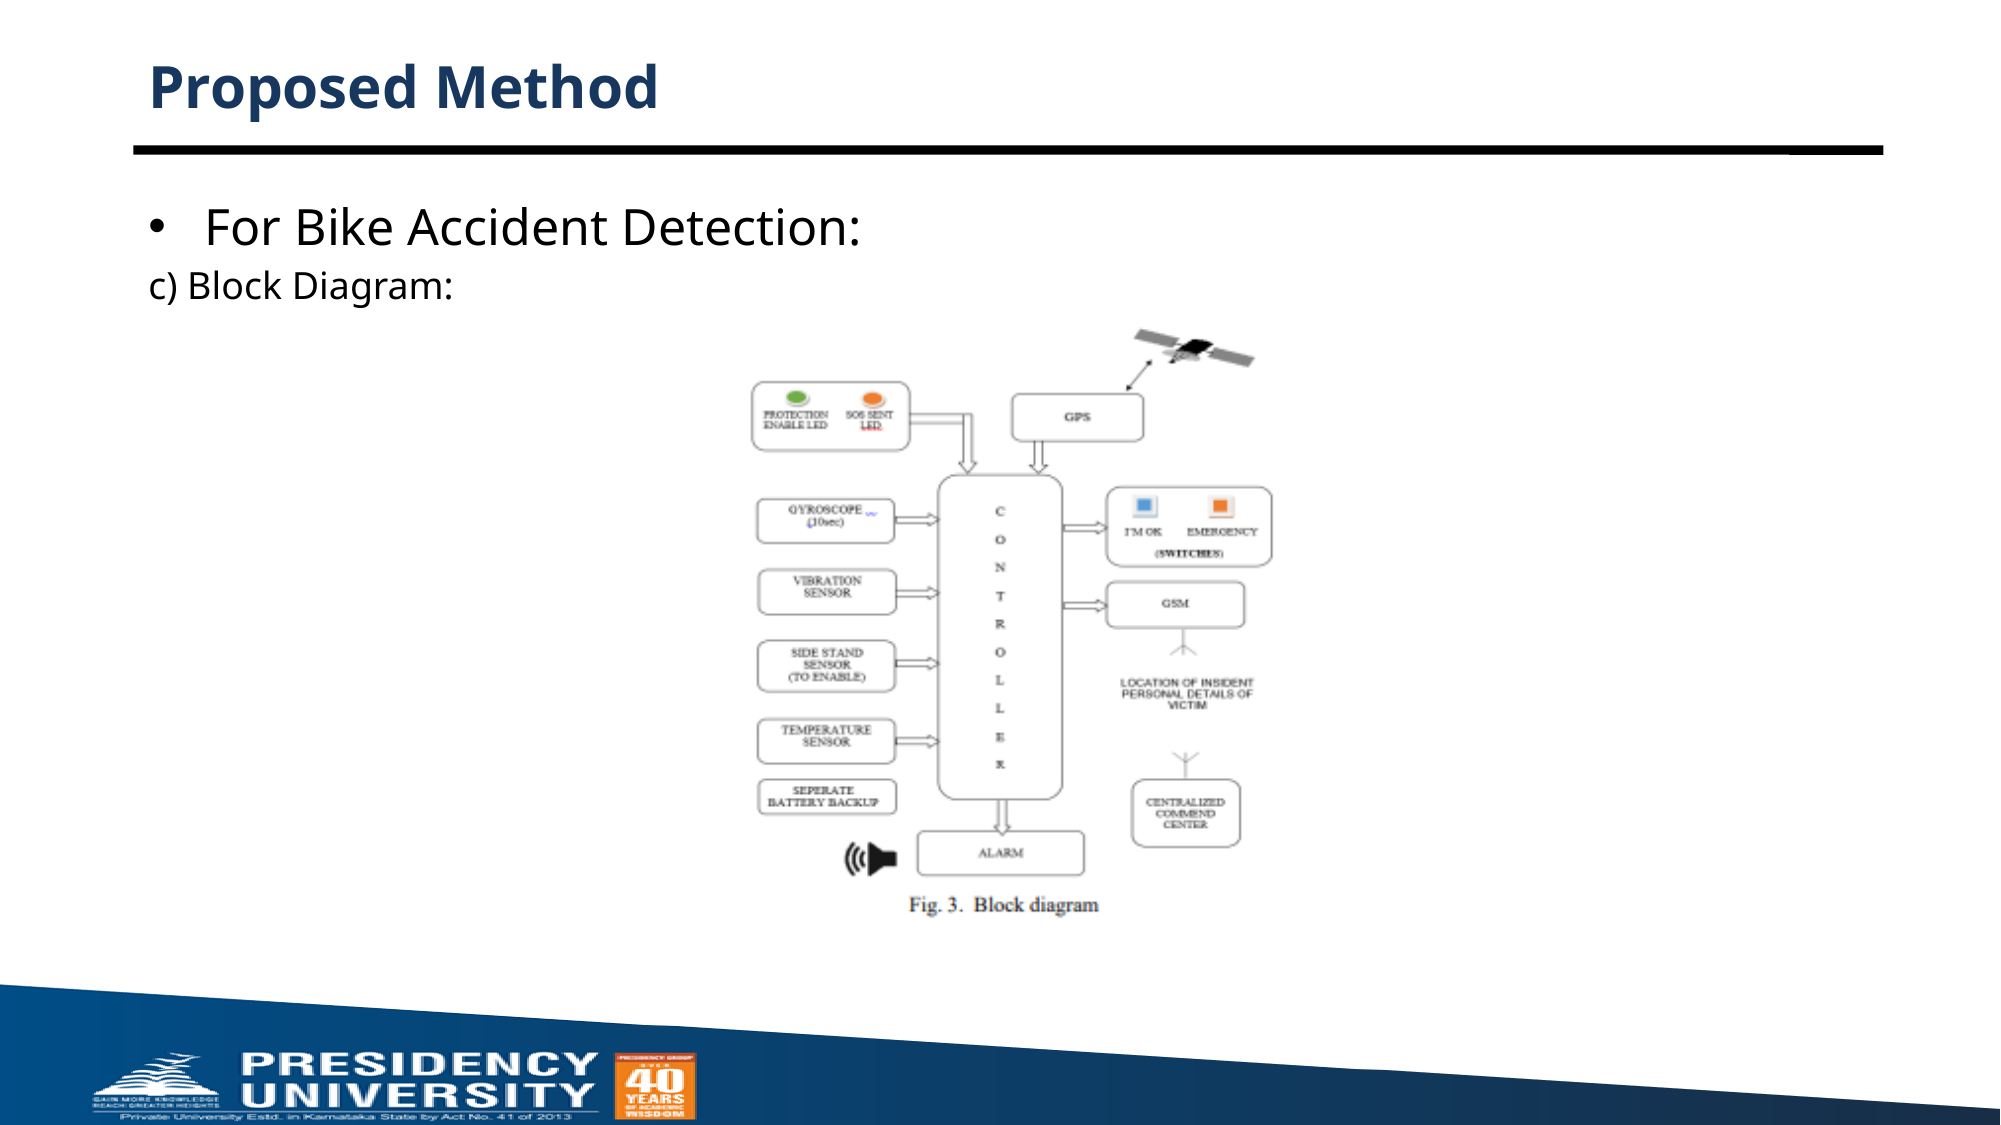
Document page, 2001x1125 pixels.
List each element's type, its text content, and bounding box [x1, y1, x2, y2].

list For Bike Accident Detection: c) Block Diagram: [133, 187, 1884, 1000]
picture [706, 318, 1285, 938]
picture [0, 982, 2000, 1125]
title Proposed Method [133, 45, 1884, 125]
